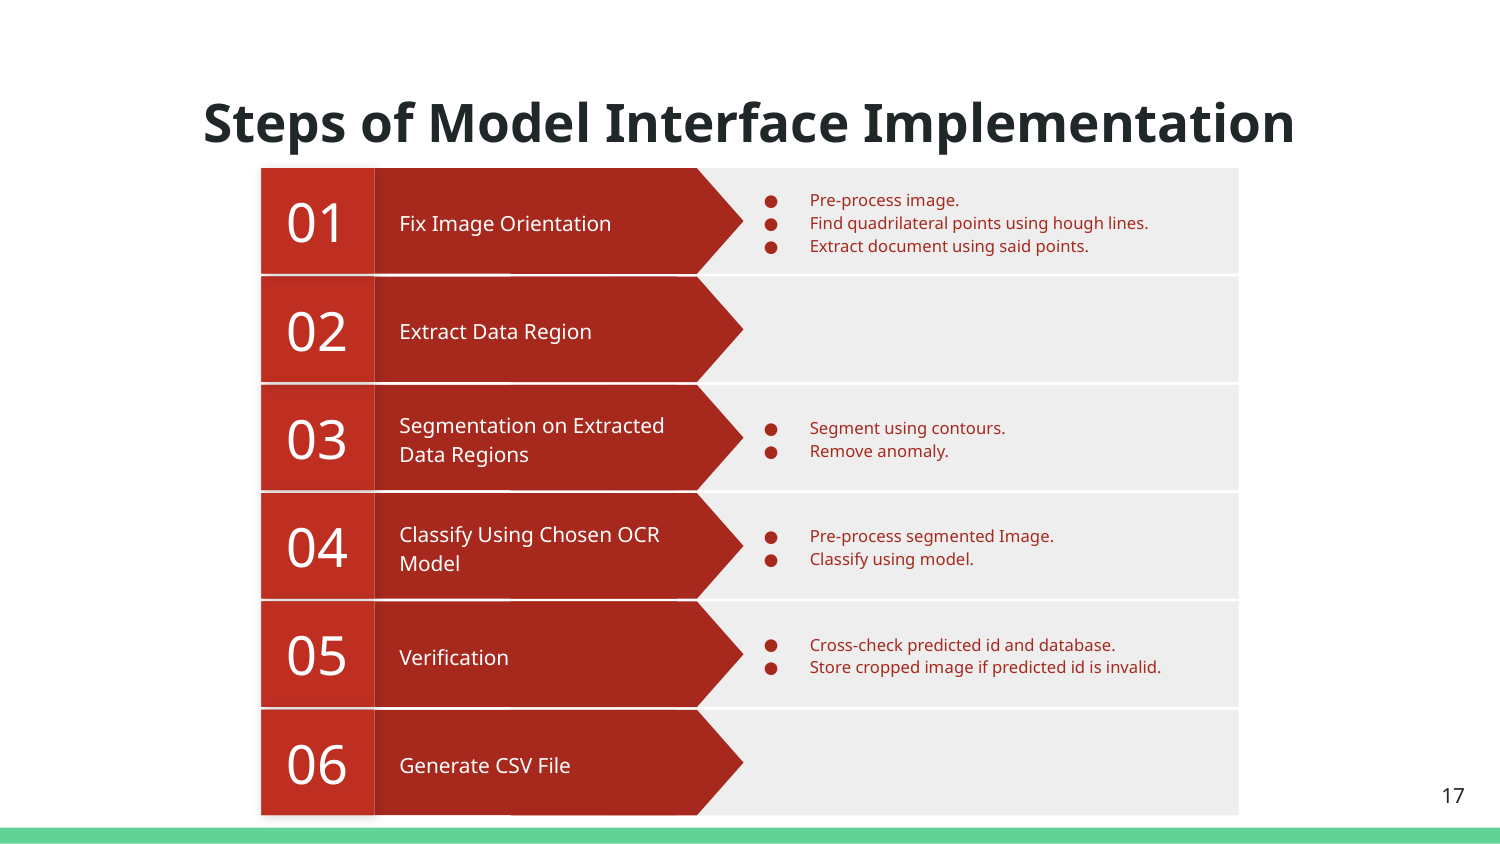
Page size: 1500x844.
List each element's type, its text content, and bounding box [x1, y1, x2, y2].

title Steps of Model Interface Implementation [51, 74, 1449, 169]
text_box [260, 167, 1239, 274]
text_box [260, 492, 1239, 599]
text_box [260, 601, 1239, 708]
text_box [260, 709, 1239, 816]
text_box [260, 281, 1239, 383]
slide_number ‹#› [1389, 764, 1480, 830]
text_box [260, 390, 1239, 491]
